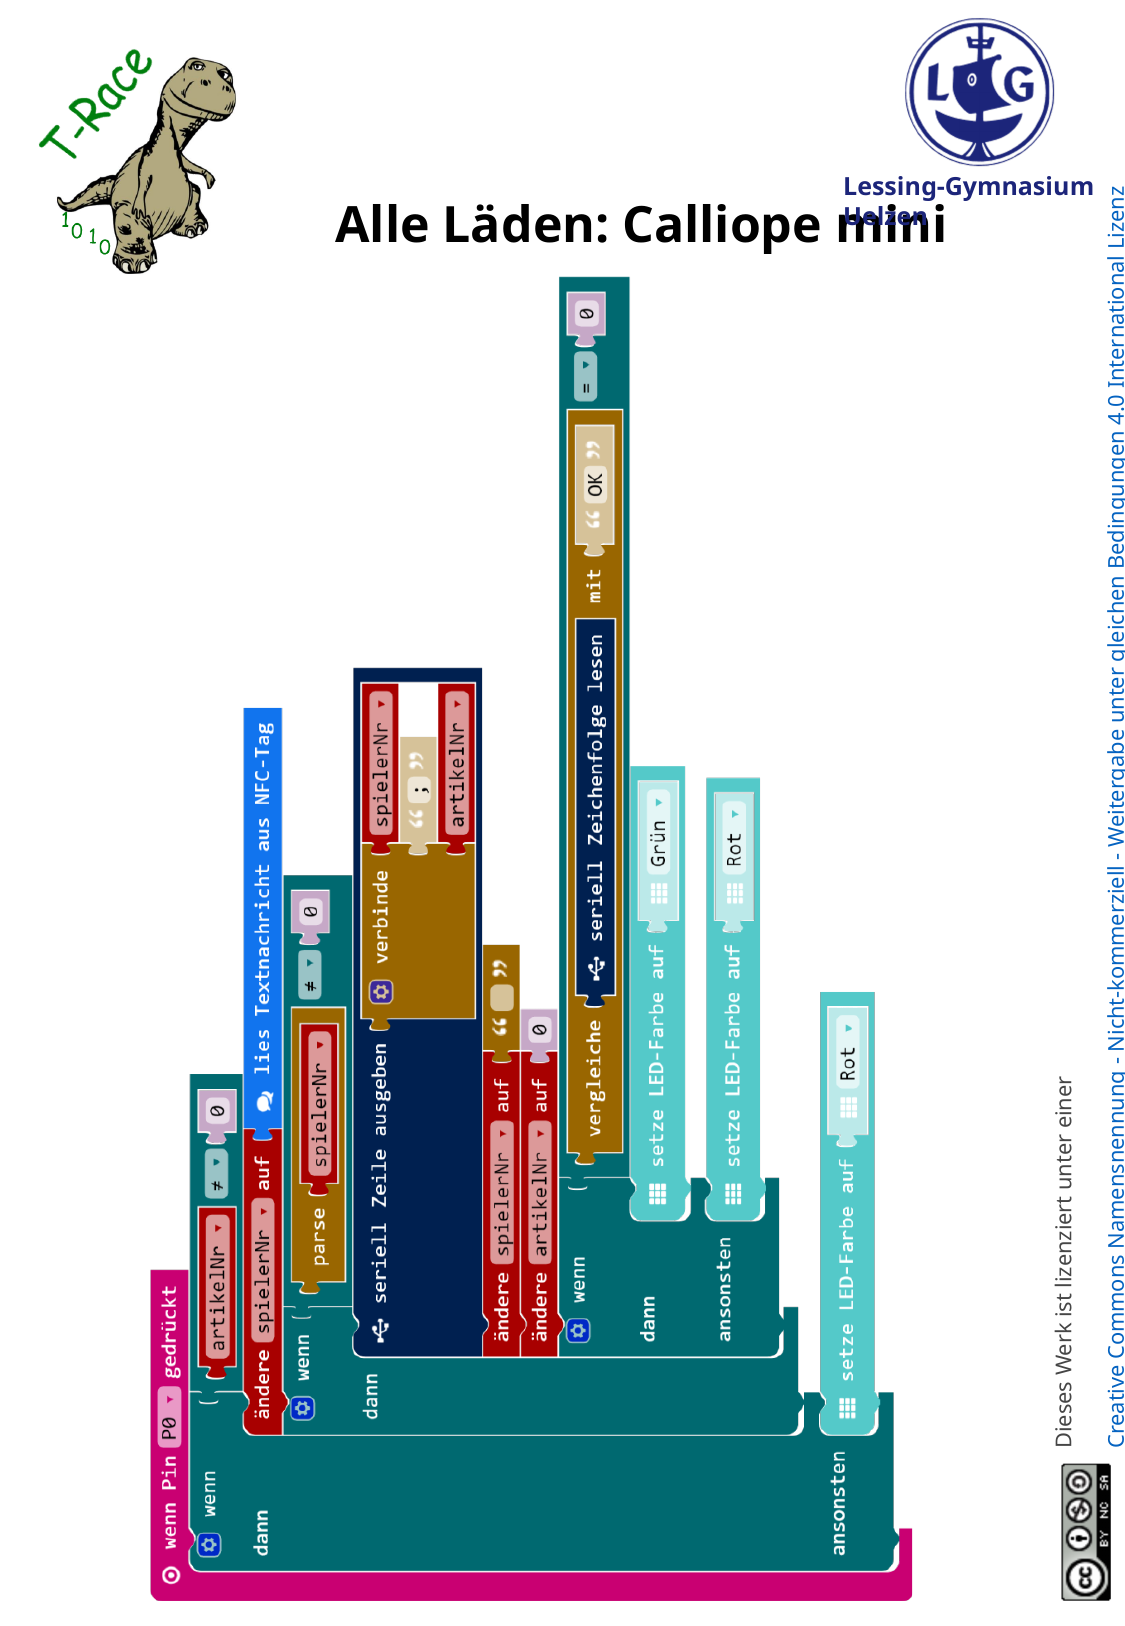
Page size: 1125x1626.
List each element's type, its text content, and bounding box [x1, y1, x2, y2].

picture [900, 13, 1059, 171]
text_box Lessing-Gymnasium Uelzen [1059, 162, 1125, 238]
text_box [1041, 171, 1111, 1601]
picture [1111, 547, 1125, 1330]
picture [0, 37, 1041, 1601]
text_box Alle Läden: Calliope mini [320, 185, 1041, 261]
text_box Lessing-Gymnasium Uelzen [828, 162, 1041, 238]
